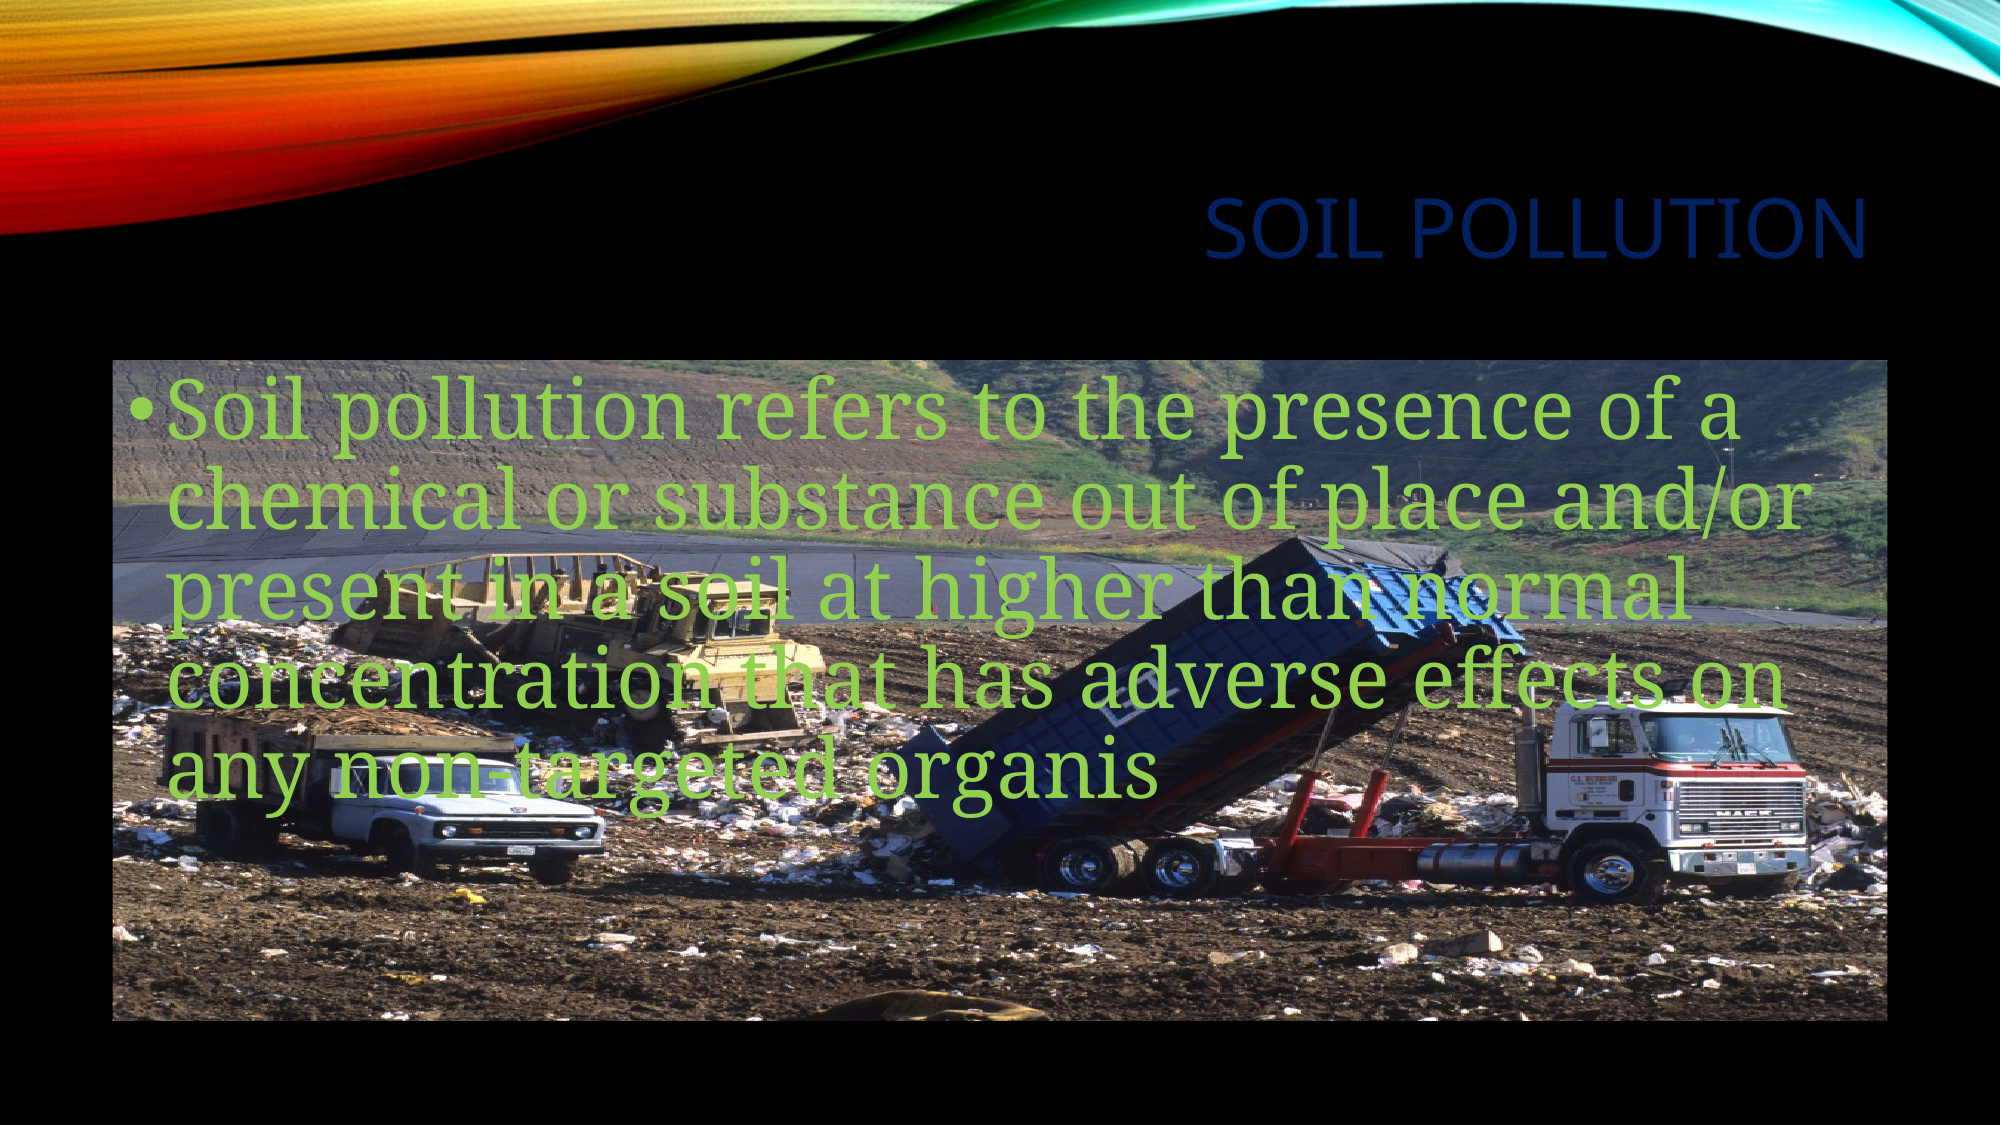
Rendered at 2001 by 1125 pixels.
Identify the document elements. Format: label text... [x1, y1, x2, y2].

title Soil pollution [474, 125, 1888, 338]
picture [0, 0, 2000, 237]
list Soil pollution refers to the presence of a chemical or substance out of place and/or present in a soil at higher than normal concentration that has adverse effects on any non-targeted organis [112, 360, 1888, 1021]
